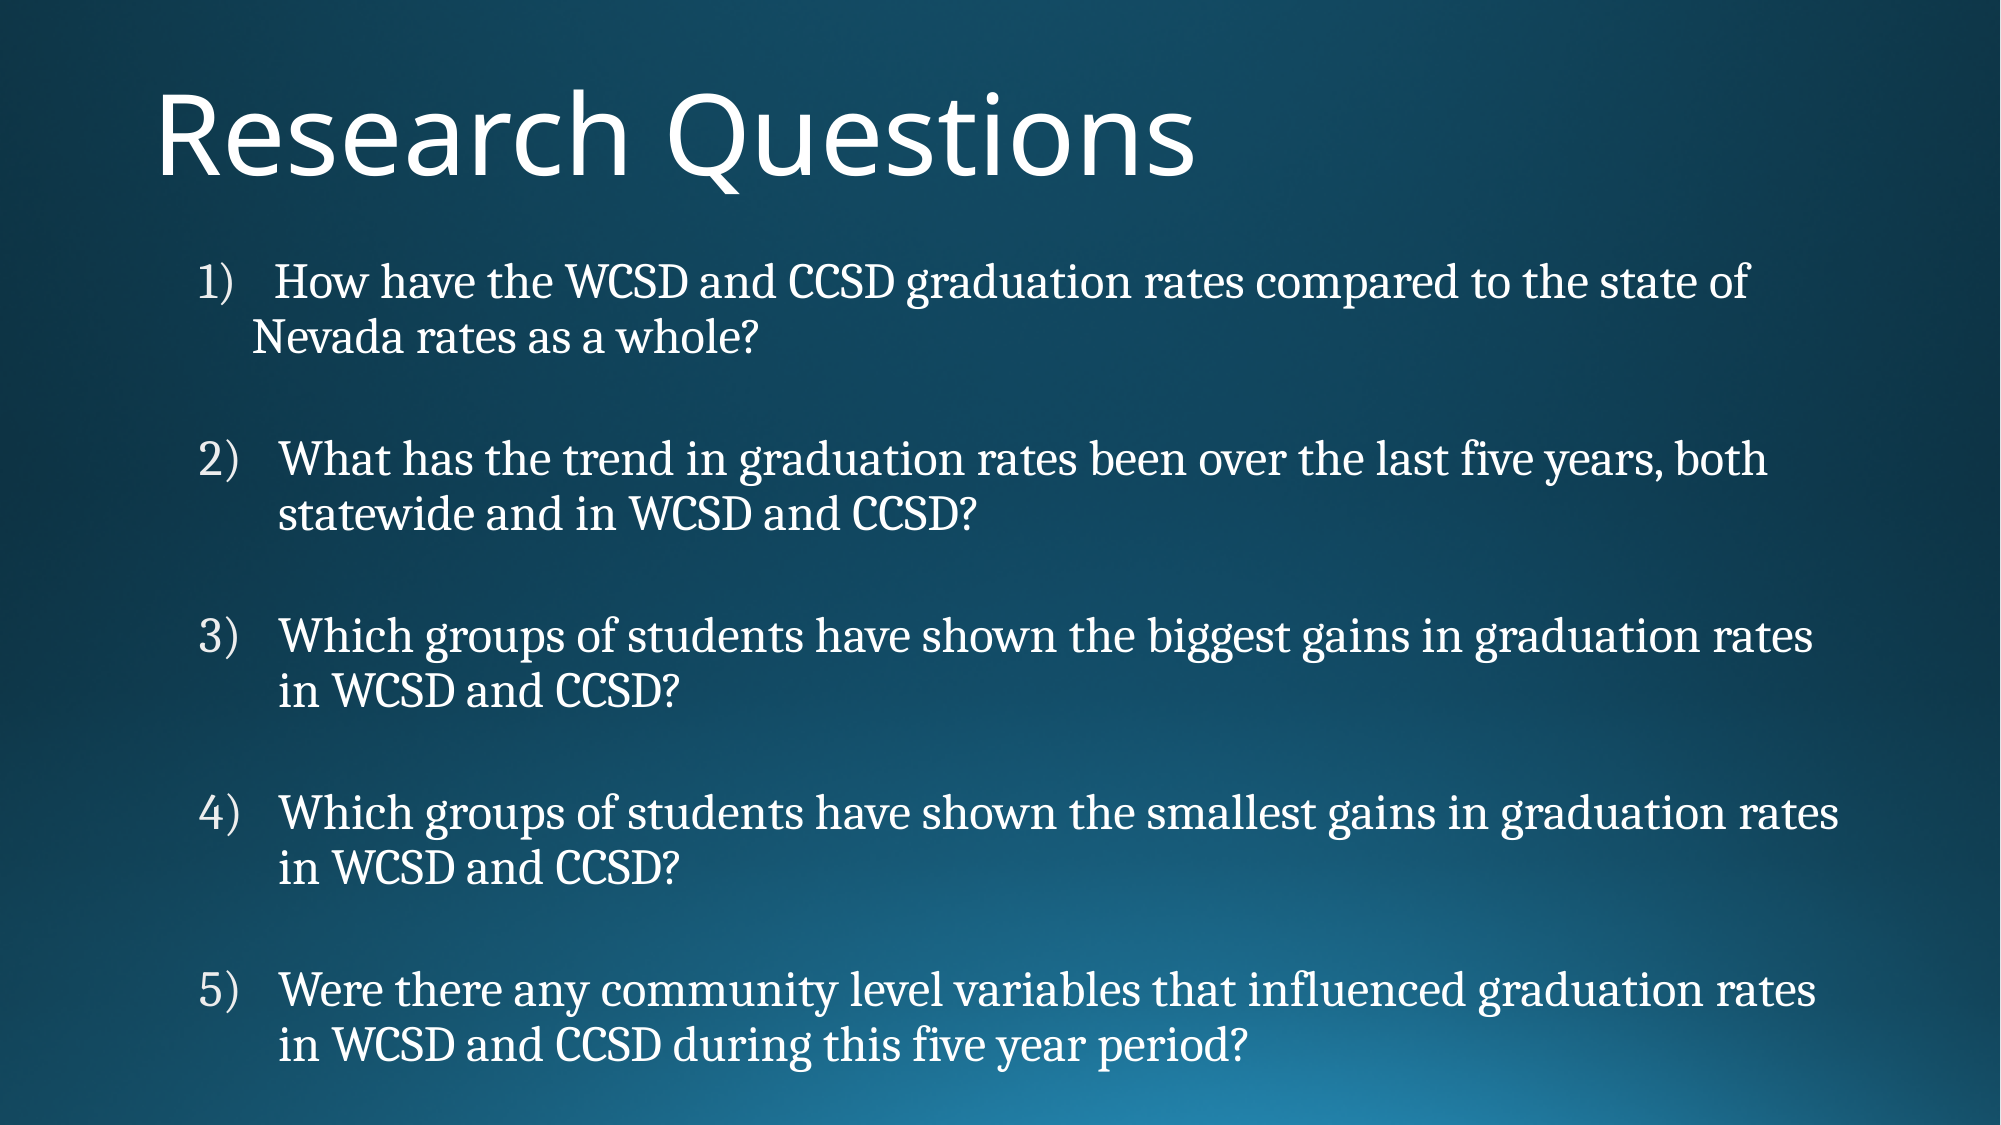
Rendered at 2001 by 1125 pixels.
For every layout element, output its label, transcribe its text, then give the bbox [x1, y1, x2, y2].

picture [0, 0, 2001, 1125]
list How have the WCSD and CCSD graduation rates compared to the state of Nevada rates as a whole? What has the trend in graduation rates been over the last five years, both statewide and in WCSD and CCSD? Which groups of students have shown the biggest gains in graduation rates in WCSD and CCSD? Which groups of students have shown the smallest gains in graduation rates in WCSD and CCSD? Were there any community level variables that influenced graduation rates in WCSD and CCSD during this five year period? [183, 247, 1863, 1085]
title Research Questions [137, 30, 1863, 248]
